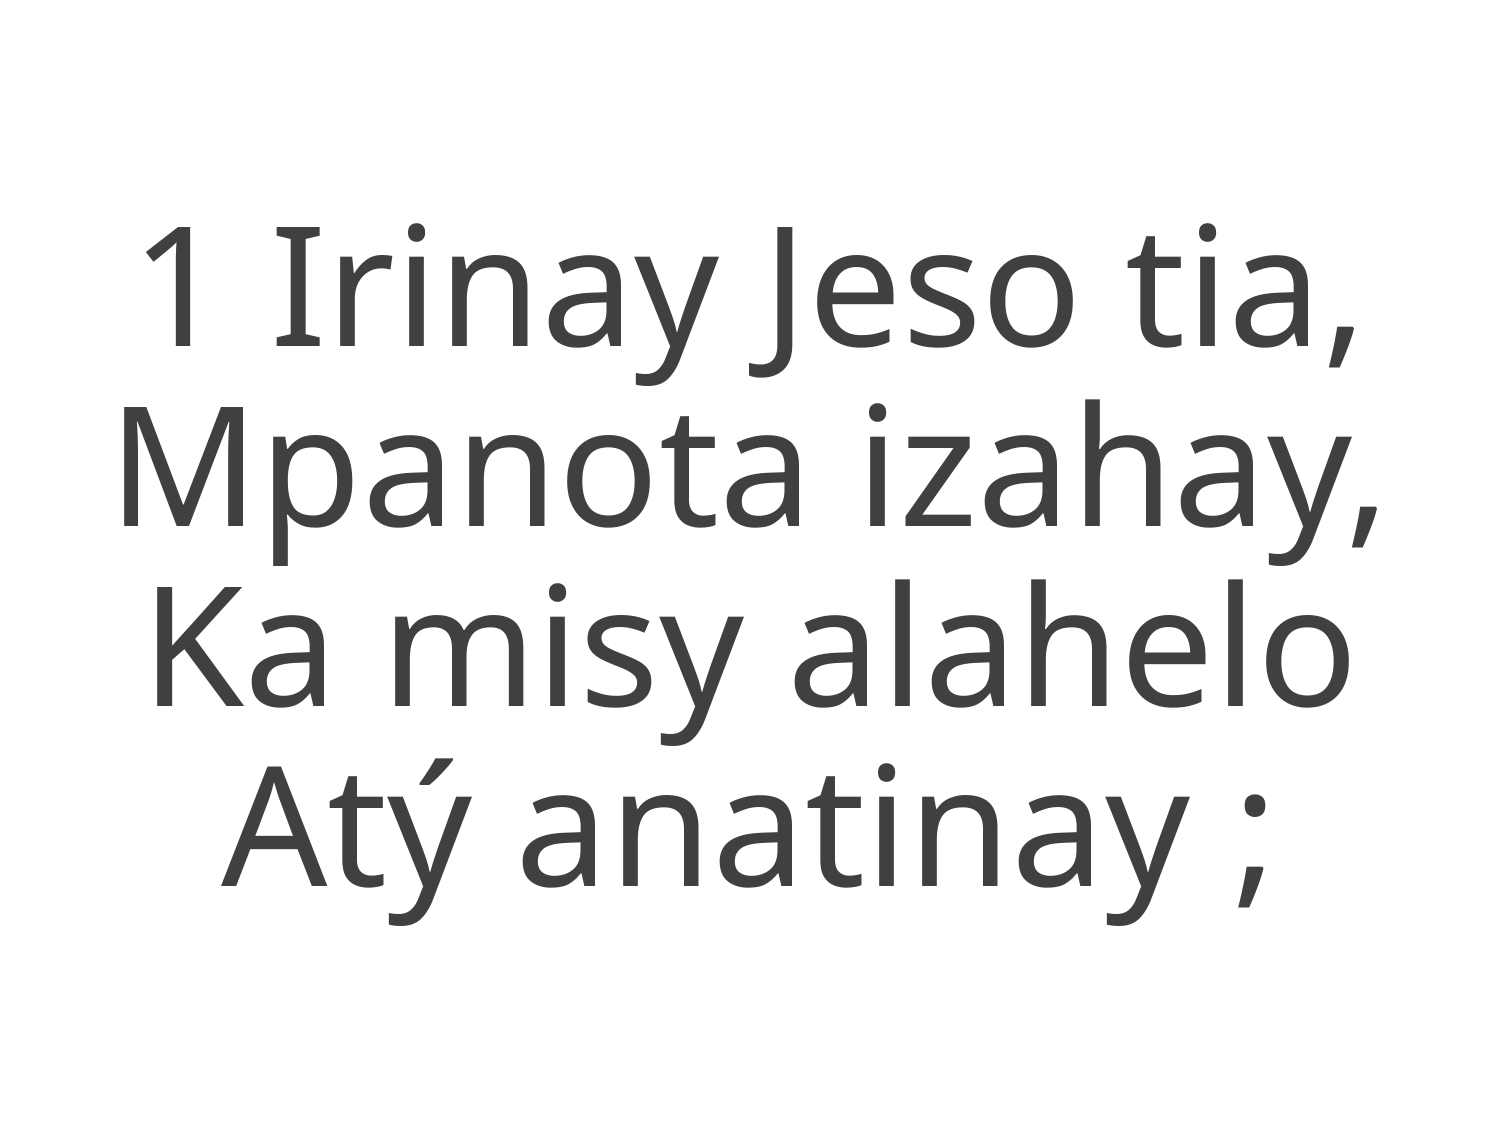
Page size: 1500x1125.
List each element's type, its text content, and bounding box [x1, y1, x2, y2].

title 1 Irinay Jeso tia, Mpanota izahay, Ka misy alahelo Atý anatinay ; [0, 453, 1500, 672]
